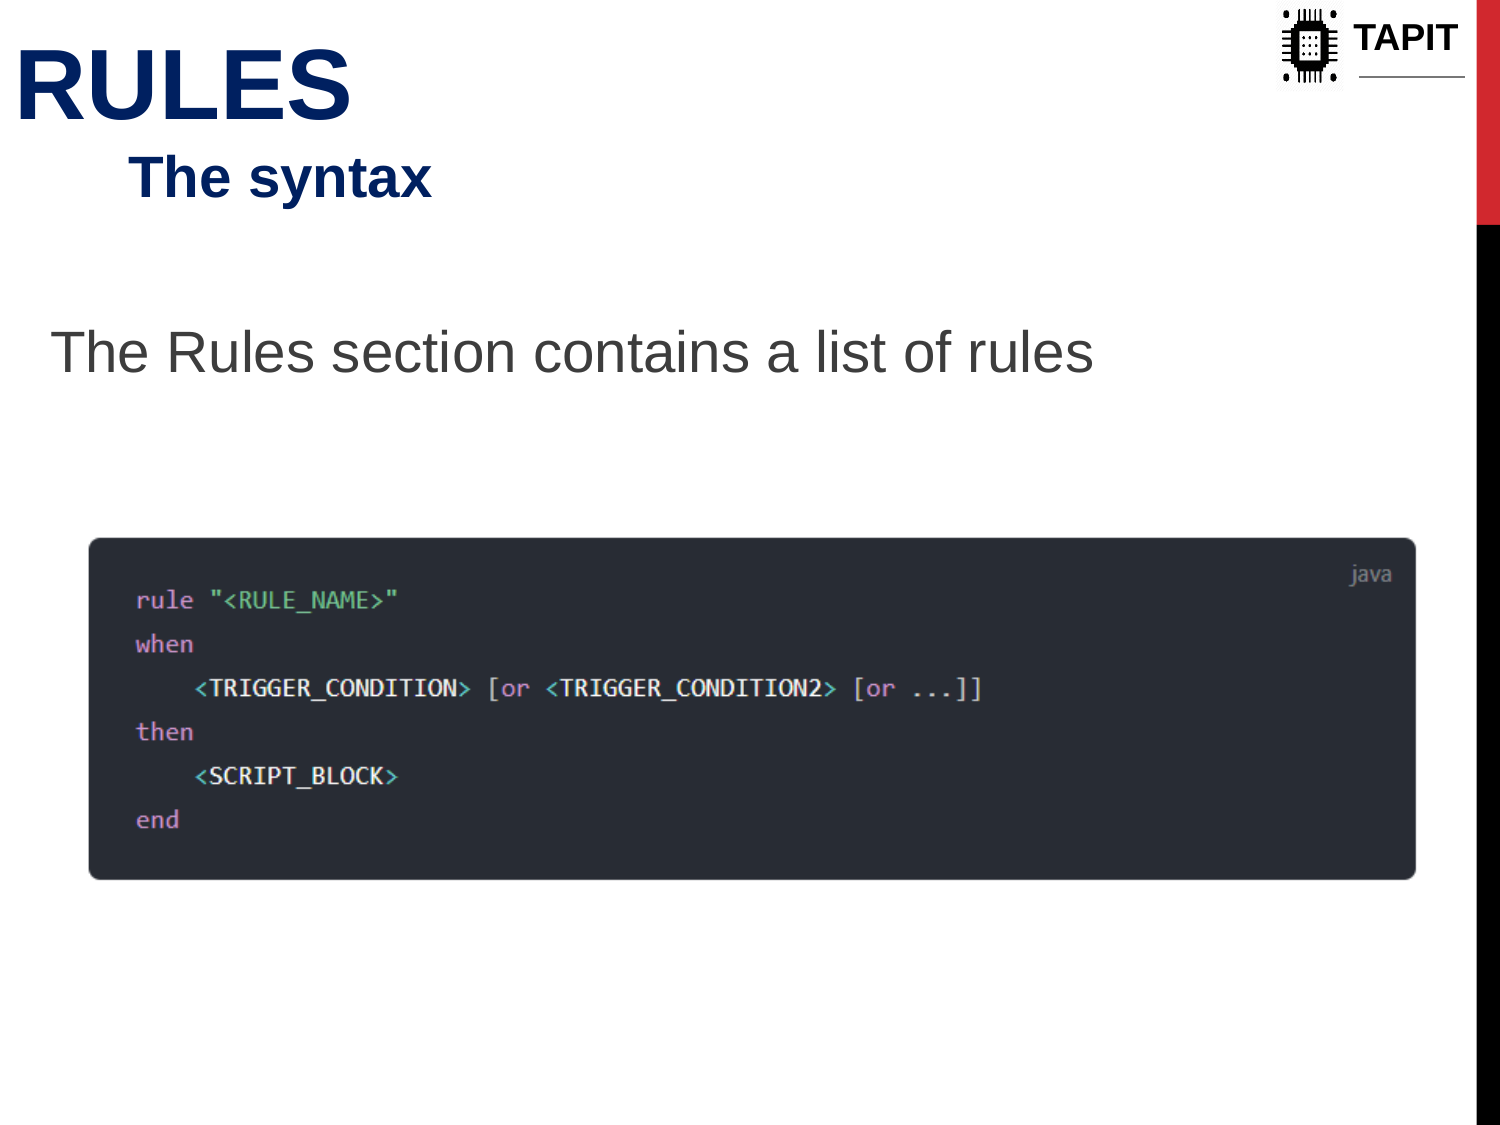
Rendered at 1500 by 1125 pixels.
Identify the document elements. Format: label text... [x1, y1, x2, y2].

text_box RULES The syntax [0, 12, 563, 217]
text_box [1274, 0, 1488, 92]
picture [63, 524, 1450, 899]
text_box The Rules section contains a list of rules [35, 307, 1500, 392]
